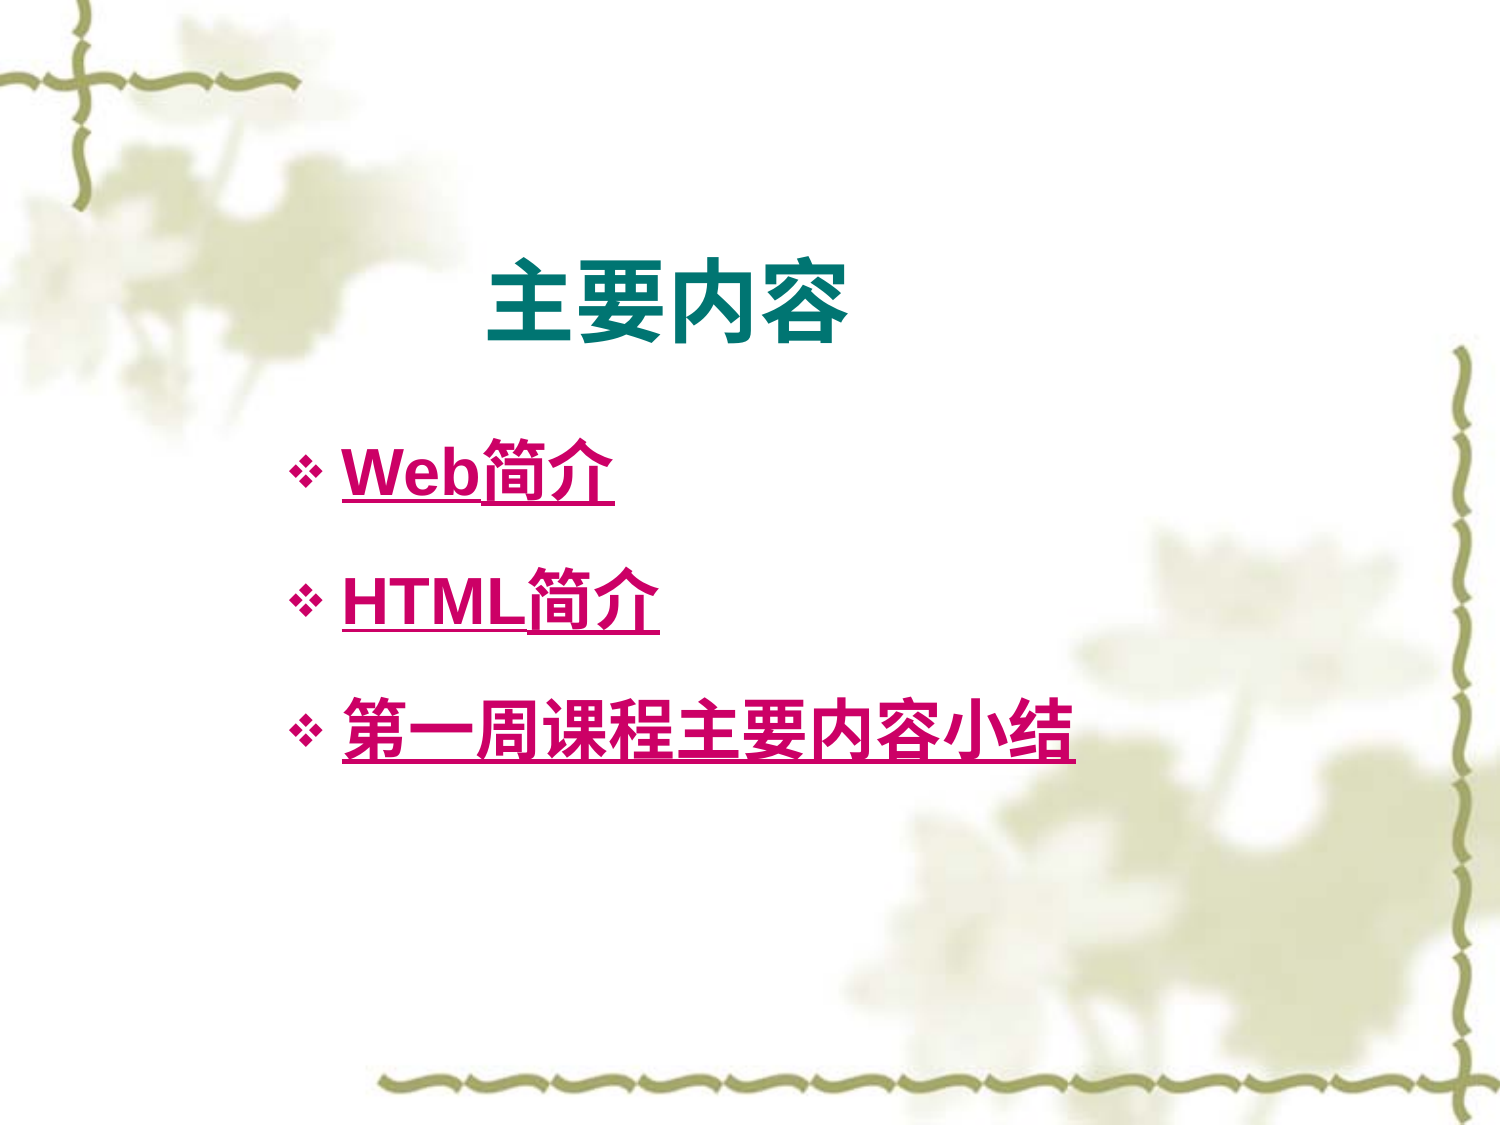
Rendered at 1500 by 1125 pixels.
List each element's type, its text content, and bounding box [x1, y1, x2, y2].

picture [0, 0, 1500, 1125]
list Web简介 HTML简介 第一周课程主要内容小结 [285, 409, 1167, 1009]
title 主要内容 [0, 246, 1351, 351]
